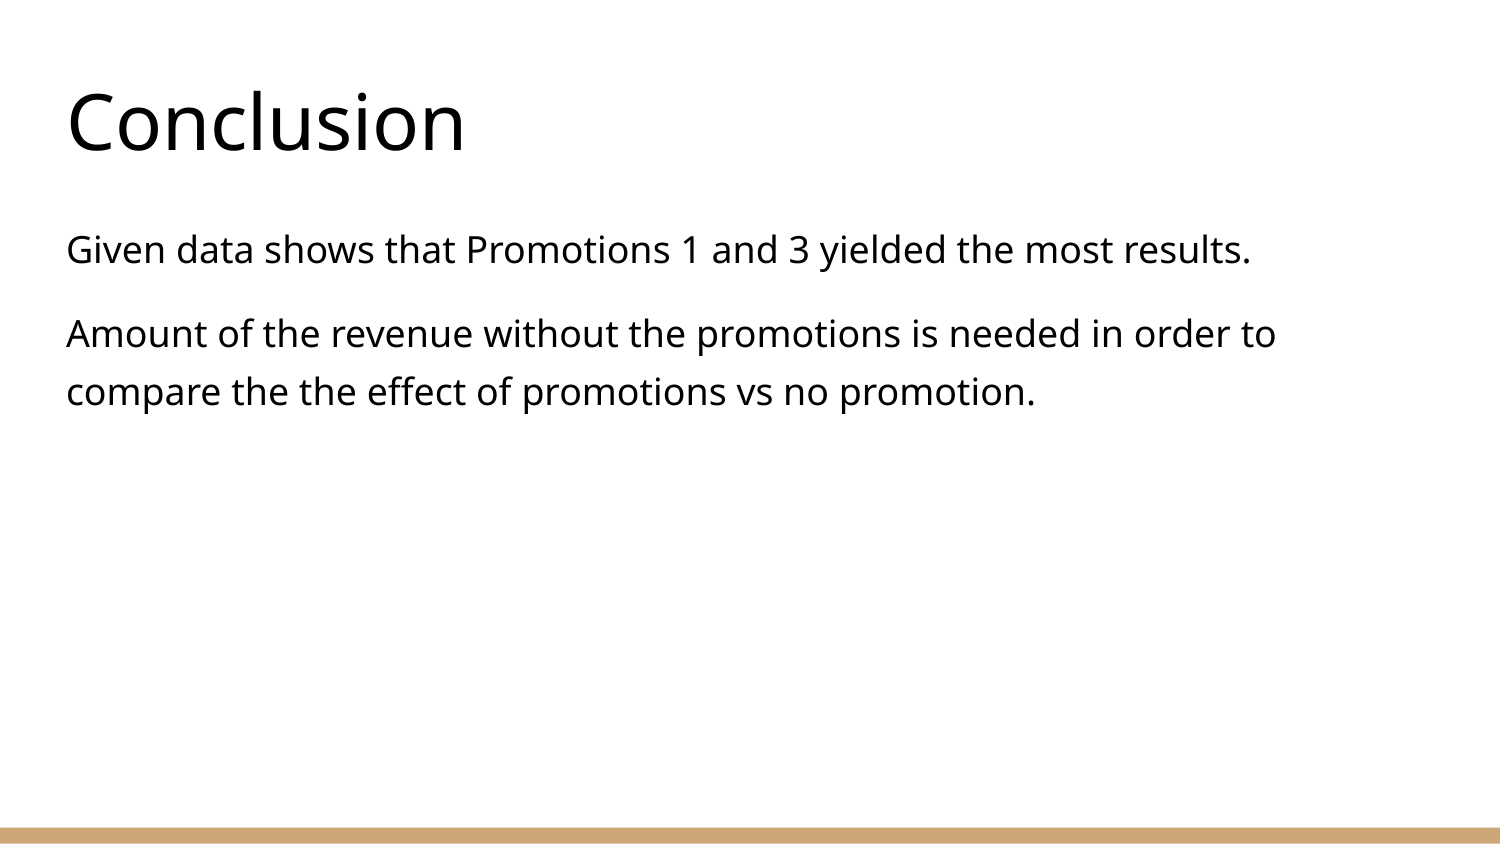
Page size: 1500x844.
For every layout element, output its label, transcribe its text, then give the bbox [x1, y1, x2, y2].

title Conclusion [51, 51, 1449, 189]
list Given data shows that Promotions 1 and 3 yielded the most results. Amount of the revenue without the promotions is needed in order to compare the the effect of promotions vs no promotion. [51, 200, 1449, 752]
